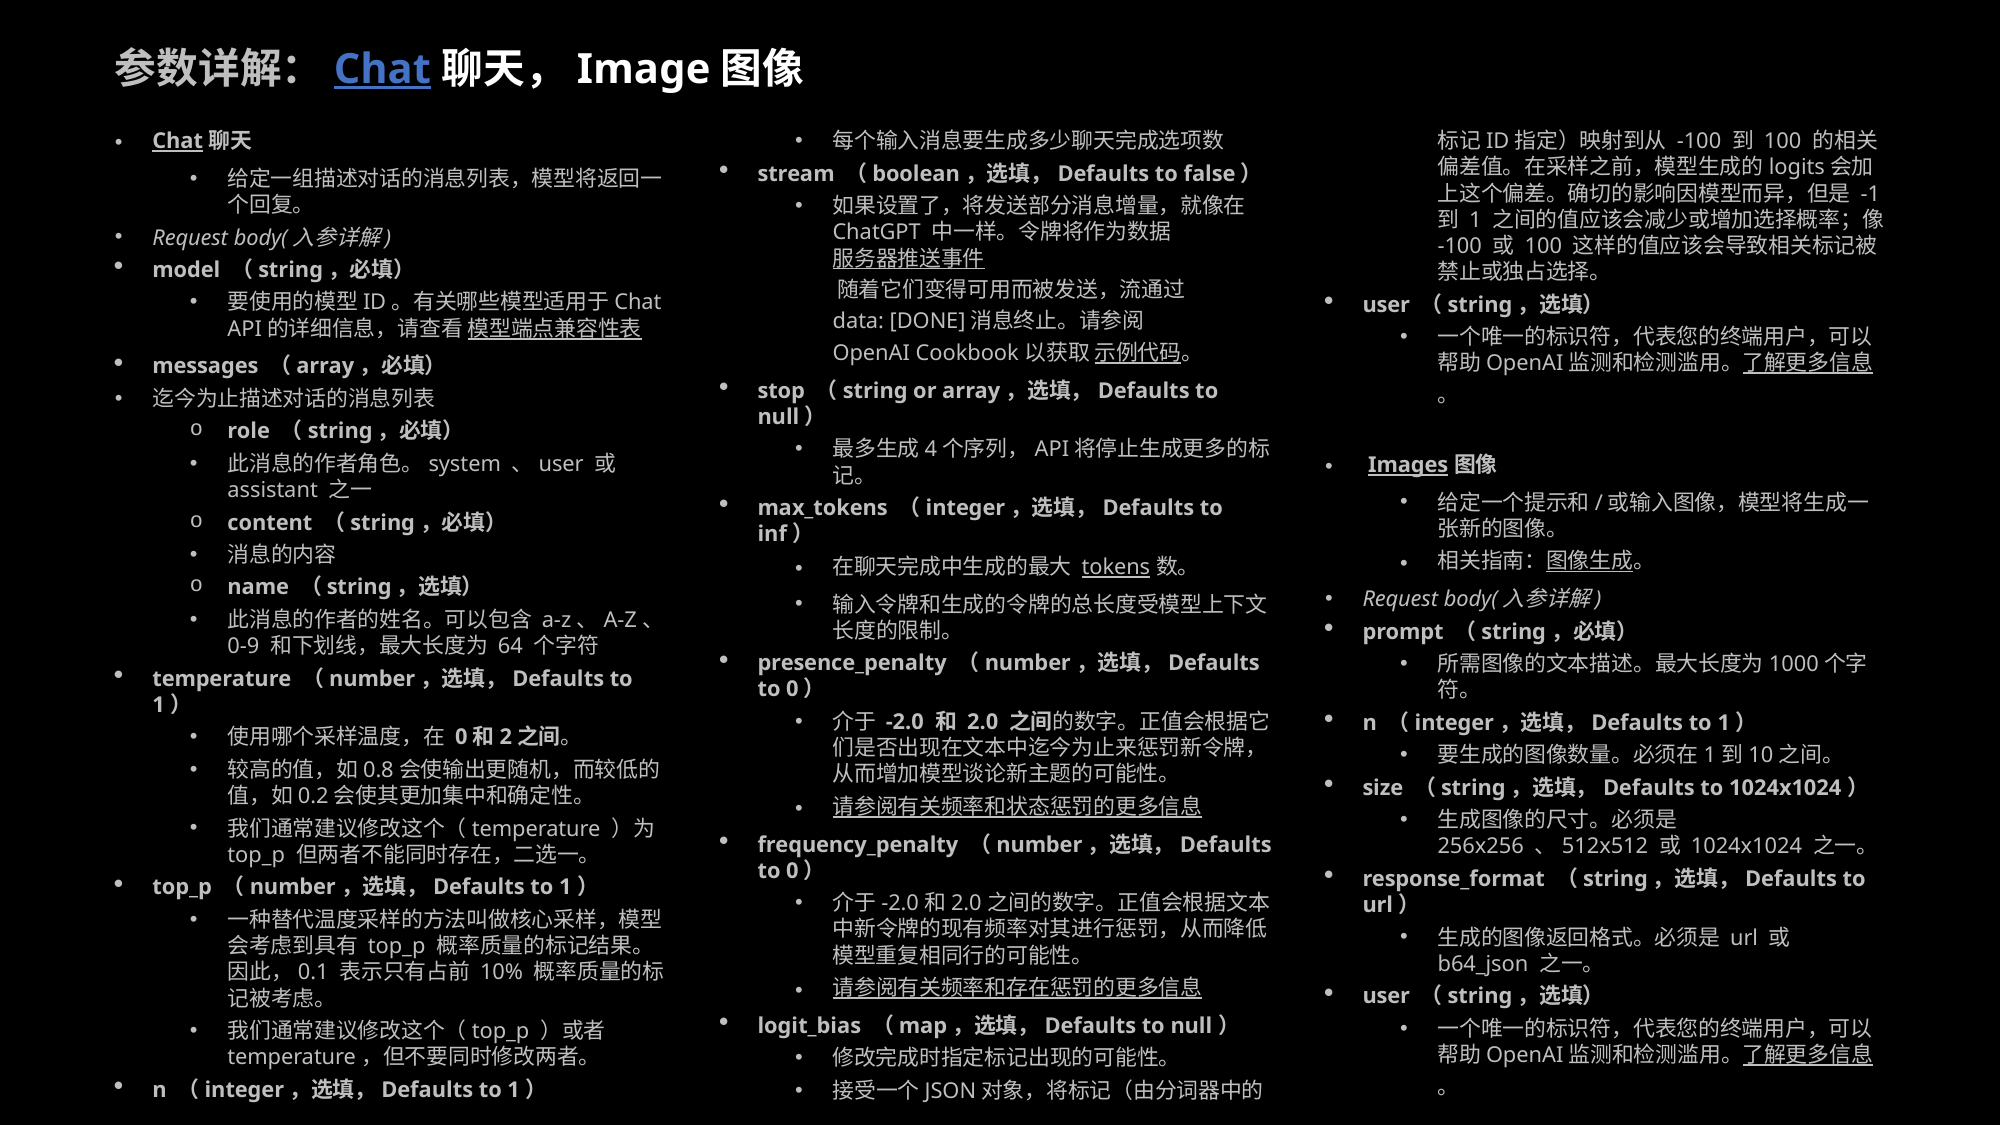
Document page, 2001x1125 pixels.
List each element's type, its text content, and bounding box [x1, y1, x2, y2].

list Chat 聊天 给定一组描述对话的消息列表，模型将返回一个回复。 Request body(入参详解) model （string，必填） 要使用的模型ID。有关哪些模型适用于Chat API的详细信息，请查看 模型端点兼容性表 messages （array，必填） 迄今为止描述对话的消息列表 role （string，必填） 此消息的作者角色。system 、user 或 assistant 之一 content （string，必填） 消息的内容 name （string，选填） 此消息的作者的姓名。可以包含 a-z、A-Z、0-9 和下划线，最大长度为 64 个字符 temperature （number，选填，Defaults to 1） 使用哪个采样温度，在 0和2之间。 较高的值，如0.8会使输出更随机，而较低的值，如0.2会使其更加集中和确定性。 我们通常建议修改这个（temperature ）为 top_p 但两者不能同时存在，二选一。 top_p （number，选填，Defaults to 1） 一种替代温度采样的方法叫做核心采样，模型会考虑到具有 top_p 概率质量的标记结果。因此，0.1 表示只有占前 10% 概率质量的标记被考虑。 我们通常建议修改这个（top_p ）或者 temperature，但不要同时修改两者。 n （integer，选填，Defaults to 1） 每个输入消息要生成多少聊天完成选项数 stream （boolean，选填，Defaults to false） 如果设置了，将发送部分消息增量，就像在 ChatGPT 中一样。令牌将作为数据 服务器推送事件 随着它们变得可用而被发送，流通过 data: [DONE] 消息终止。请参阅OpenAI Cookbook 以获取 示例代码。 stop （string or array，选填，Defaults to null） 最多生成4个序列，API将停止生成更多的标记。 max_tokens （integer，选填，Defaults to inf） 在聊天完成中生成的最大 tokens 数。 输入令牌和生成的令牌的总长度受模型上下文长度的限制。 presence_penalty （number，选填，Defaults to 0） 介于 -2.0 和 2.0 之间的数字。正值会根据它们是否出现在文本中迄今为止来惩罚新令牌，从而增加模型谈论新主题的可能性。 请参阅有关频率和状态惩罚的更多信息 frequency_penalty （number，选填，Defaults to 0） 介于-2.0和2.0之间的数字。正值会根据文本中新令牌的现有频率对其进行惩罚，从而降低模型重复相同行的可能性。 请参阅有关频率和存在惩罚的更多信息 logit_bias （map，选填，Defaults to null） 修改完成时指定标记出现的可能性。 接受一个JSON对象，将标记（由分词器中的标记ID指定）映射到从 -100 到 100 的相关偏差值。在采样之前，模型生成的logits会加上这个偏差。确切的影响因模型而异，但是 -1 到 1 之间的值应该会减少或增加选择概率；像 -100 或 100 这样的值应该会导致相关标记被禁止或独占选择。 user （string，选填） 一个唯一的标识符，代表您的终端用户，可以帮助OpenAI监测和检测滥用。了解更多信息。 Images 图像 给定一个提示和/或输入图像，模型将生成一张新的图像。 相关指南：图像生成。 Request body(入参详解) prompt （string，必填） 所需图像的文本描述。最大长度为1000个字符。 n （integer，选填，Defaults to 1） 要生成的图像数量。必须在1到10之间。 size （string，选填，Defaults to 1024x1024） 生成图像的尺寸。必须是 256x256 、512x512 或 1024x1024 之一。 response_format （string，选填，Defaults to url） 生成的图像返回格式。必须是 url 或 b64_json 之一。 user （string，选填） 一个唯一的标识符，代表您的终端用户，可以帮助OpenAI监测和检测滥用。了解更多信息。 [99, 119, 1900, 1048]
title 参数详解：Chat 聊天，Image图像 [99, 26, 1855, 104]
